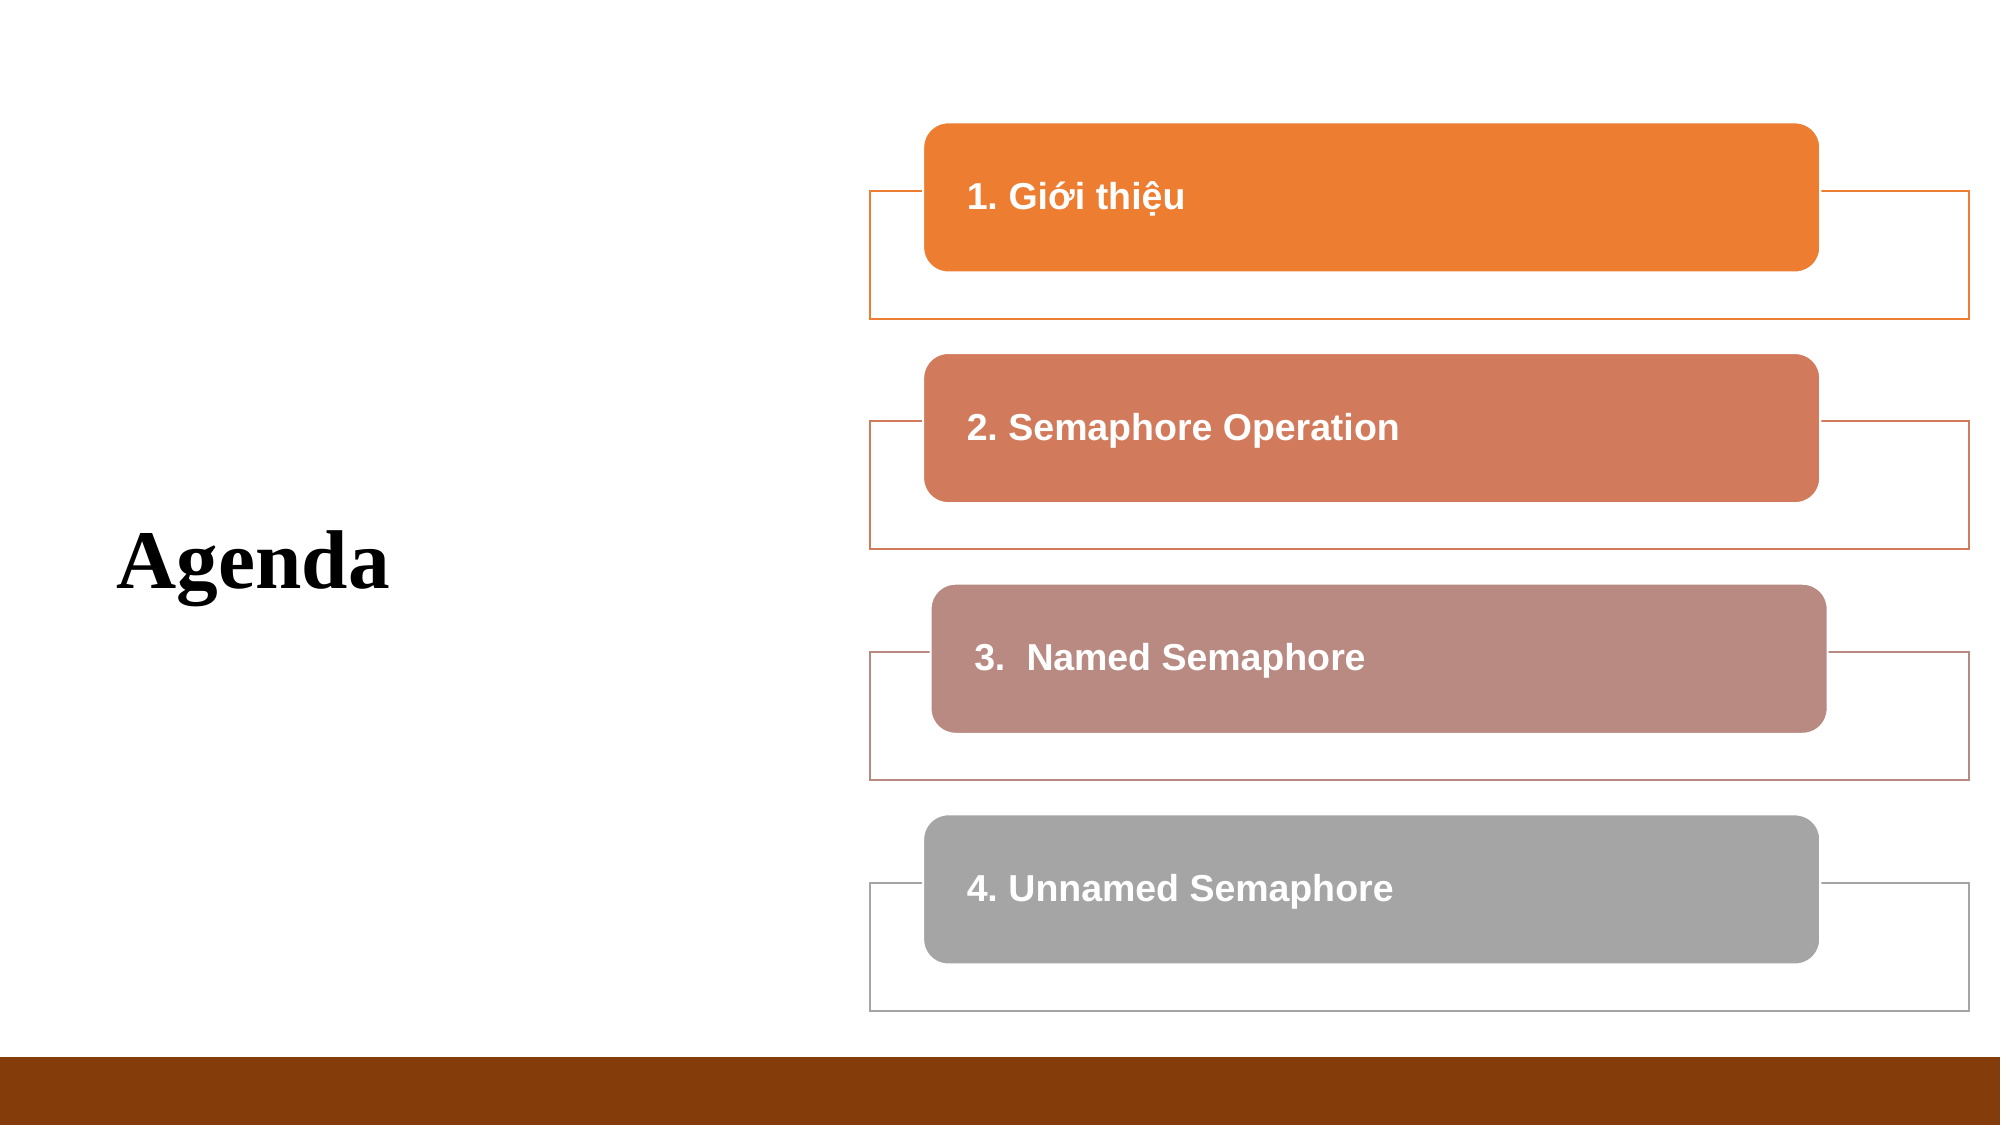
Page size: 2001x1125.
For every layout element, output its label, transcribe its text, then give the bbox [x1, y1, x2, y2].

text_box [869, 110, 1970, 1016]
text_box Agenda [101, 190, 693, 933]
text_box [0, 1057, 2000, 1125]
